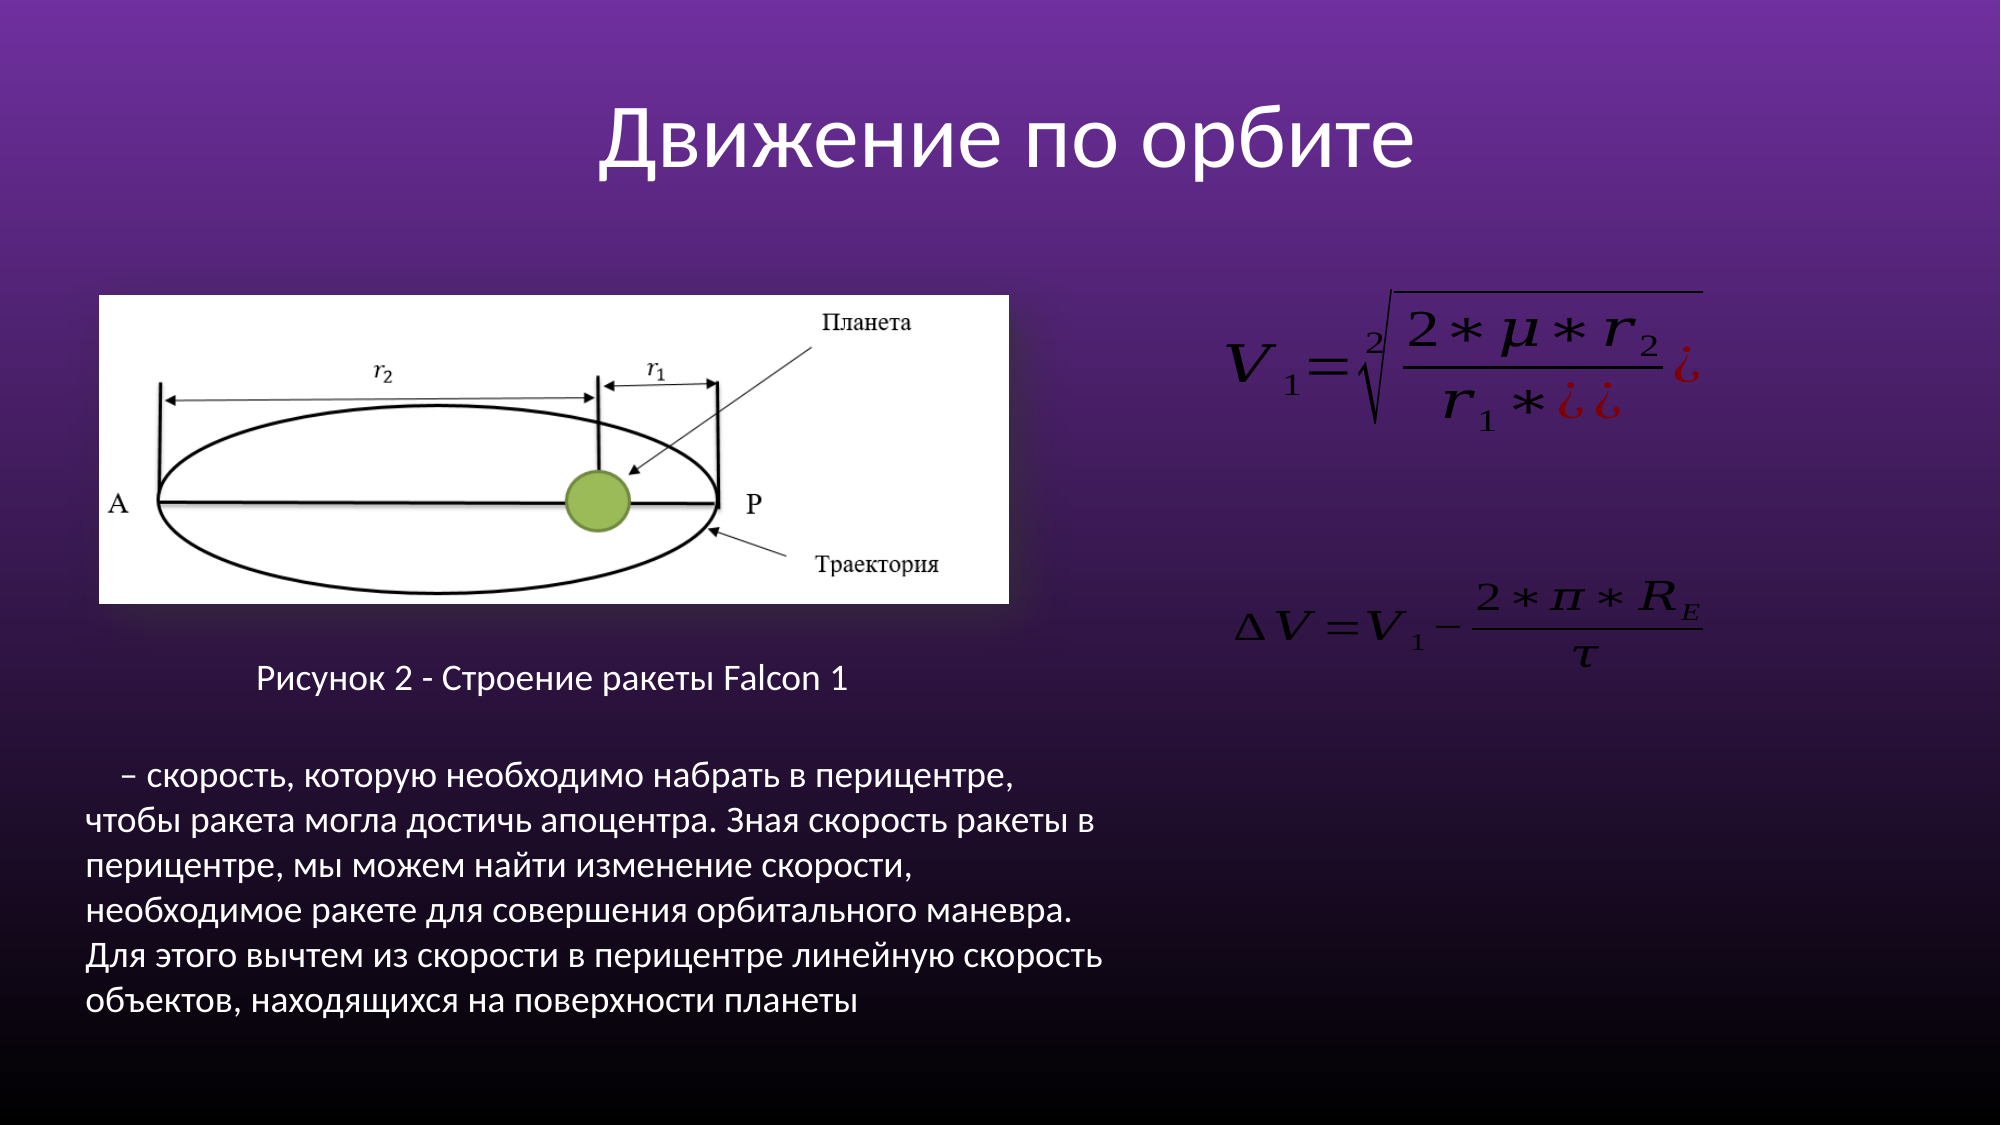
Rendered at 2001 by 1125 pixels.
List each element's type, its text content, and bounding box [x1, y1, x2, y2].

title Движение по орбите [493, 29, 1523, 247]
text_box Рисунок 2 - Строение ракеты Falcon 1 [225, 645, 879, 706]
picture [99, 295, 1009, 604]
